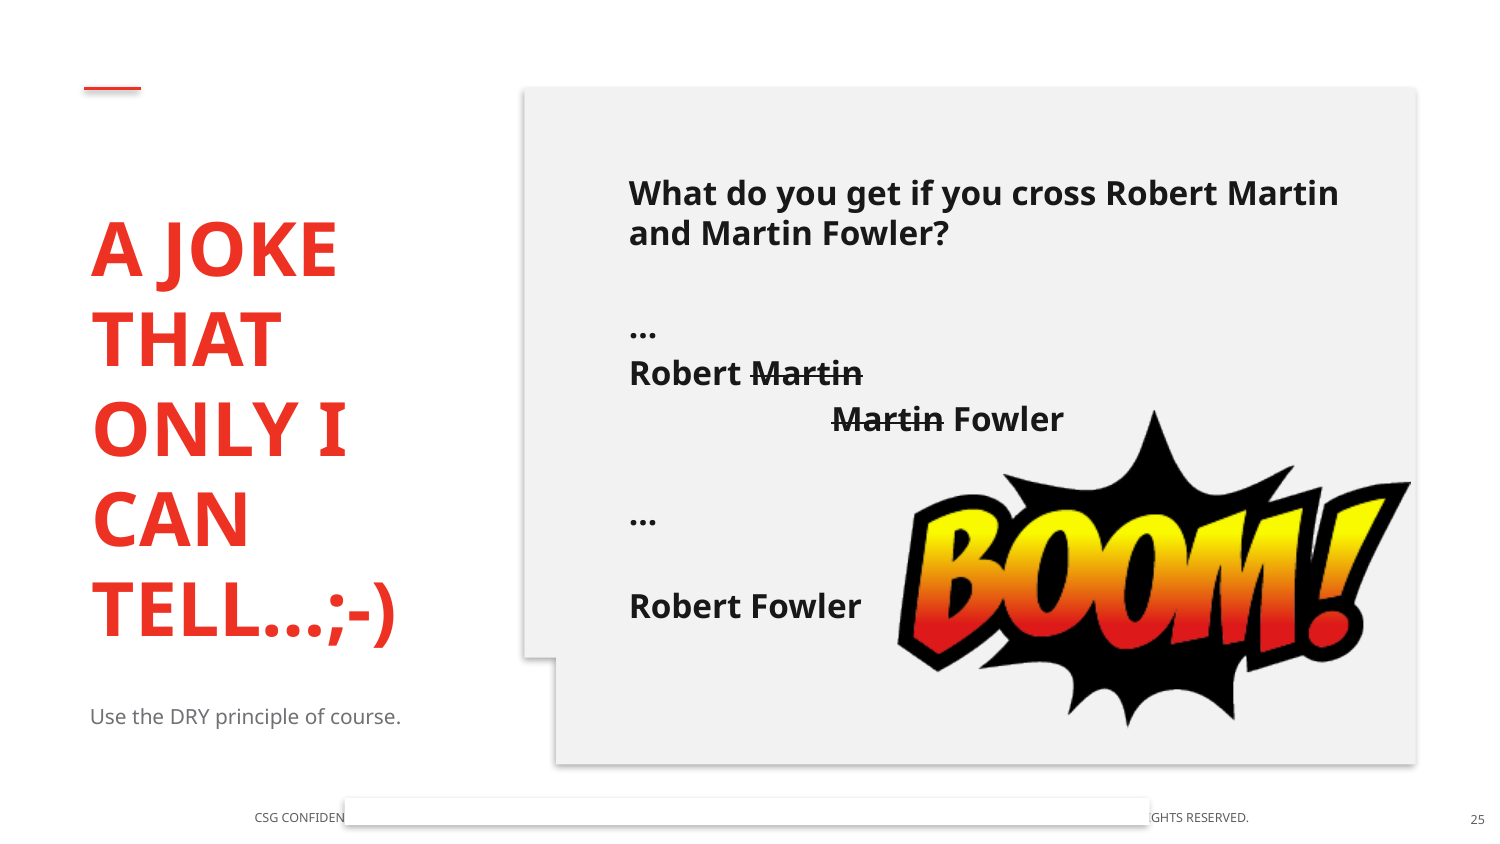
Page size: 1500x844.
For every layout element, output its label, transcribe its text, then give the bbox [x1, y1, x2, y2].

list What do you get if you cross Robert Martin and Martin Fowler? … Robert Martin Martin Fowler … Robert Fowler [613, 144, 1365, 700]
picture [897, 409, 1411, 730]
list Use the DRY principle of course. [89, 703, 417, 755]
list A Joke that only I can tell…;-) [76, 194, 430, 573]
slide_number 25 [1162, 798, 1500, 844]
